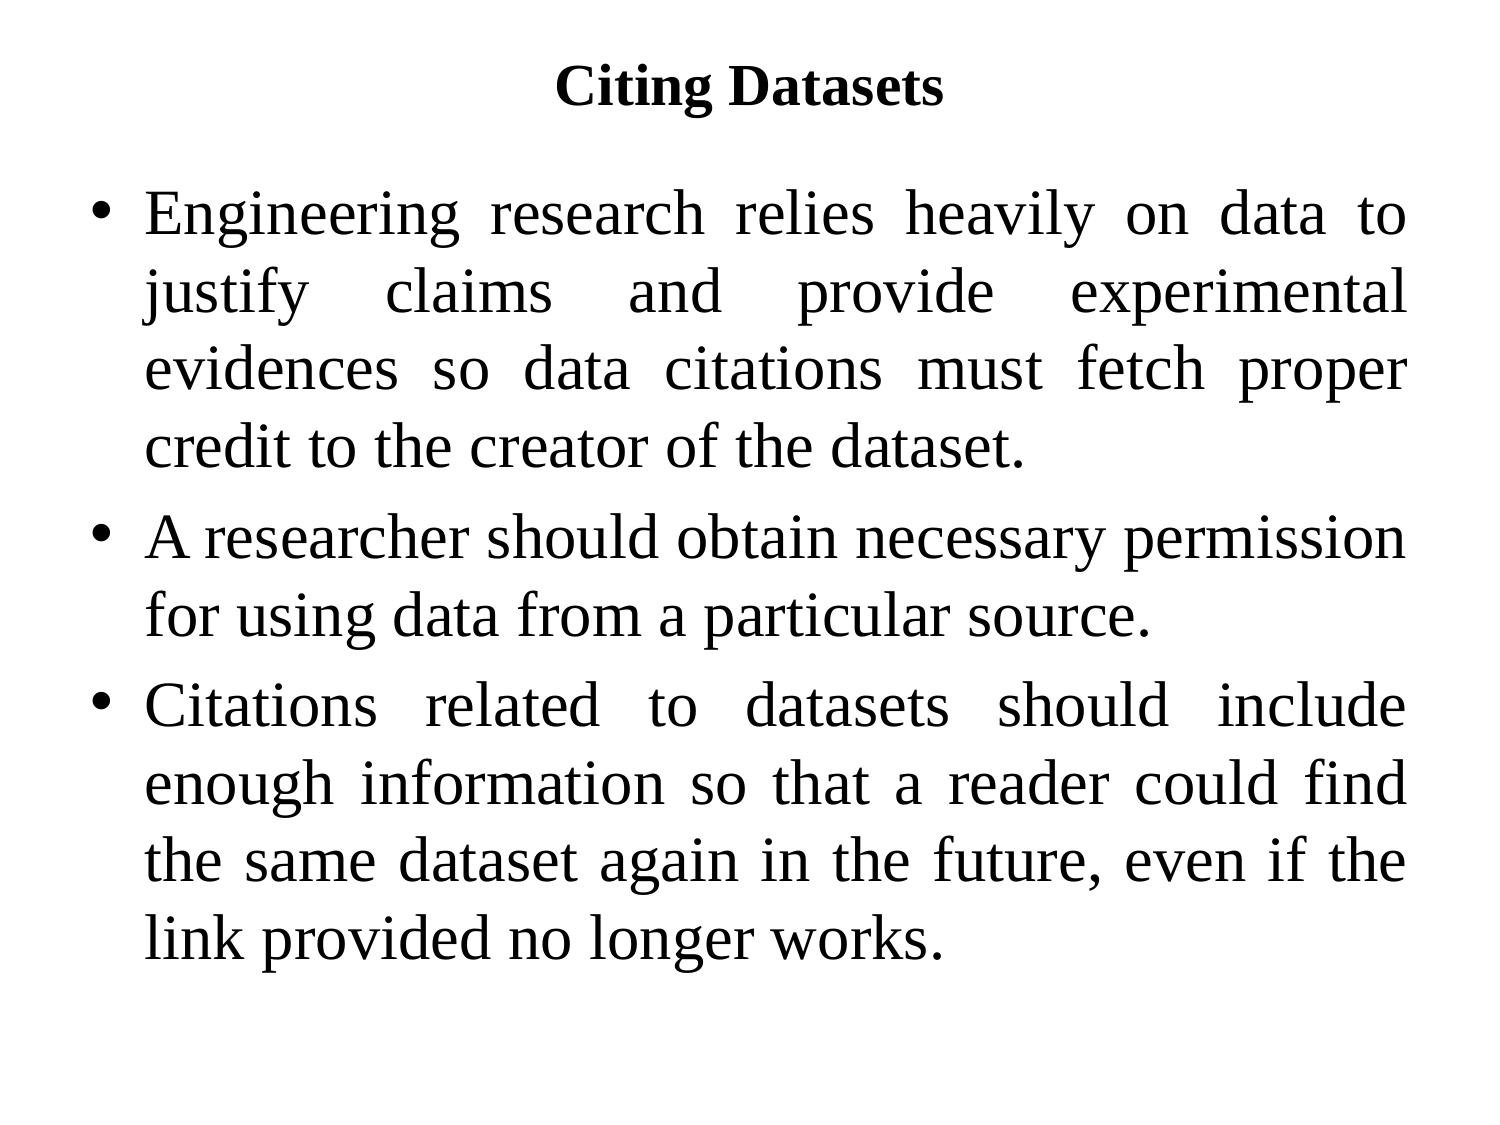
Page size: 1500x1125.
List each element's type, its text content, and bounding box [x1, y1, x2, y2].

title Citing Datasets [103, 37, 1397, 125]
list Engineering research relies heavily on data to justify claims and provide experimental evidences so data citations must fetch proper credit to the creator of the dataset. A researcher should obtain necessary permission for using data from a particular source. Citations related to datasets should include enough information so that a reader could find the same dataset again in the future, even if the link provided no longer works. [75, 162, 1425, 1005]
